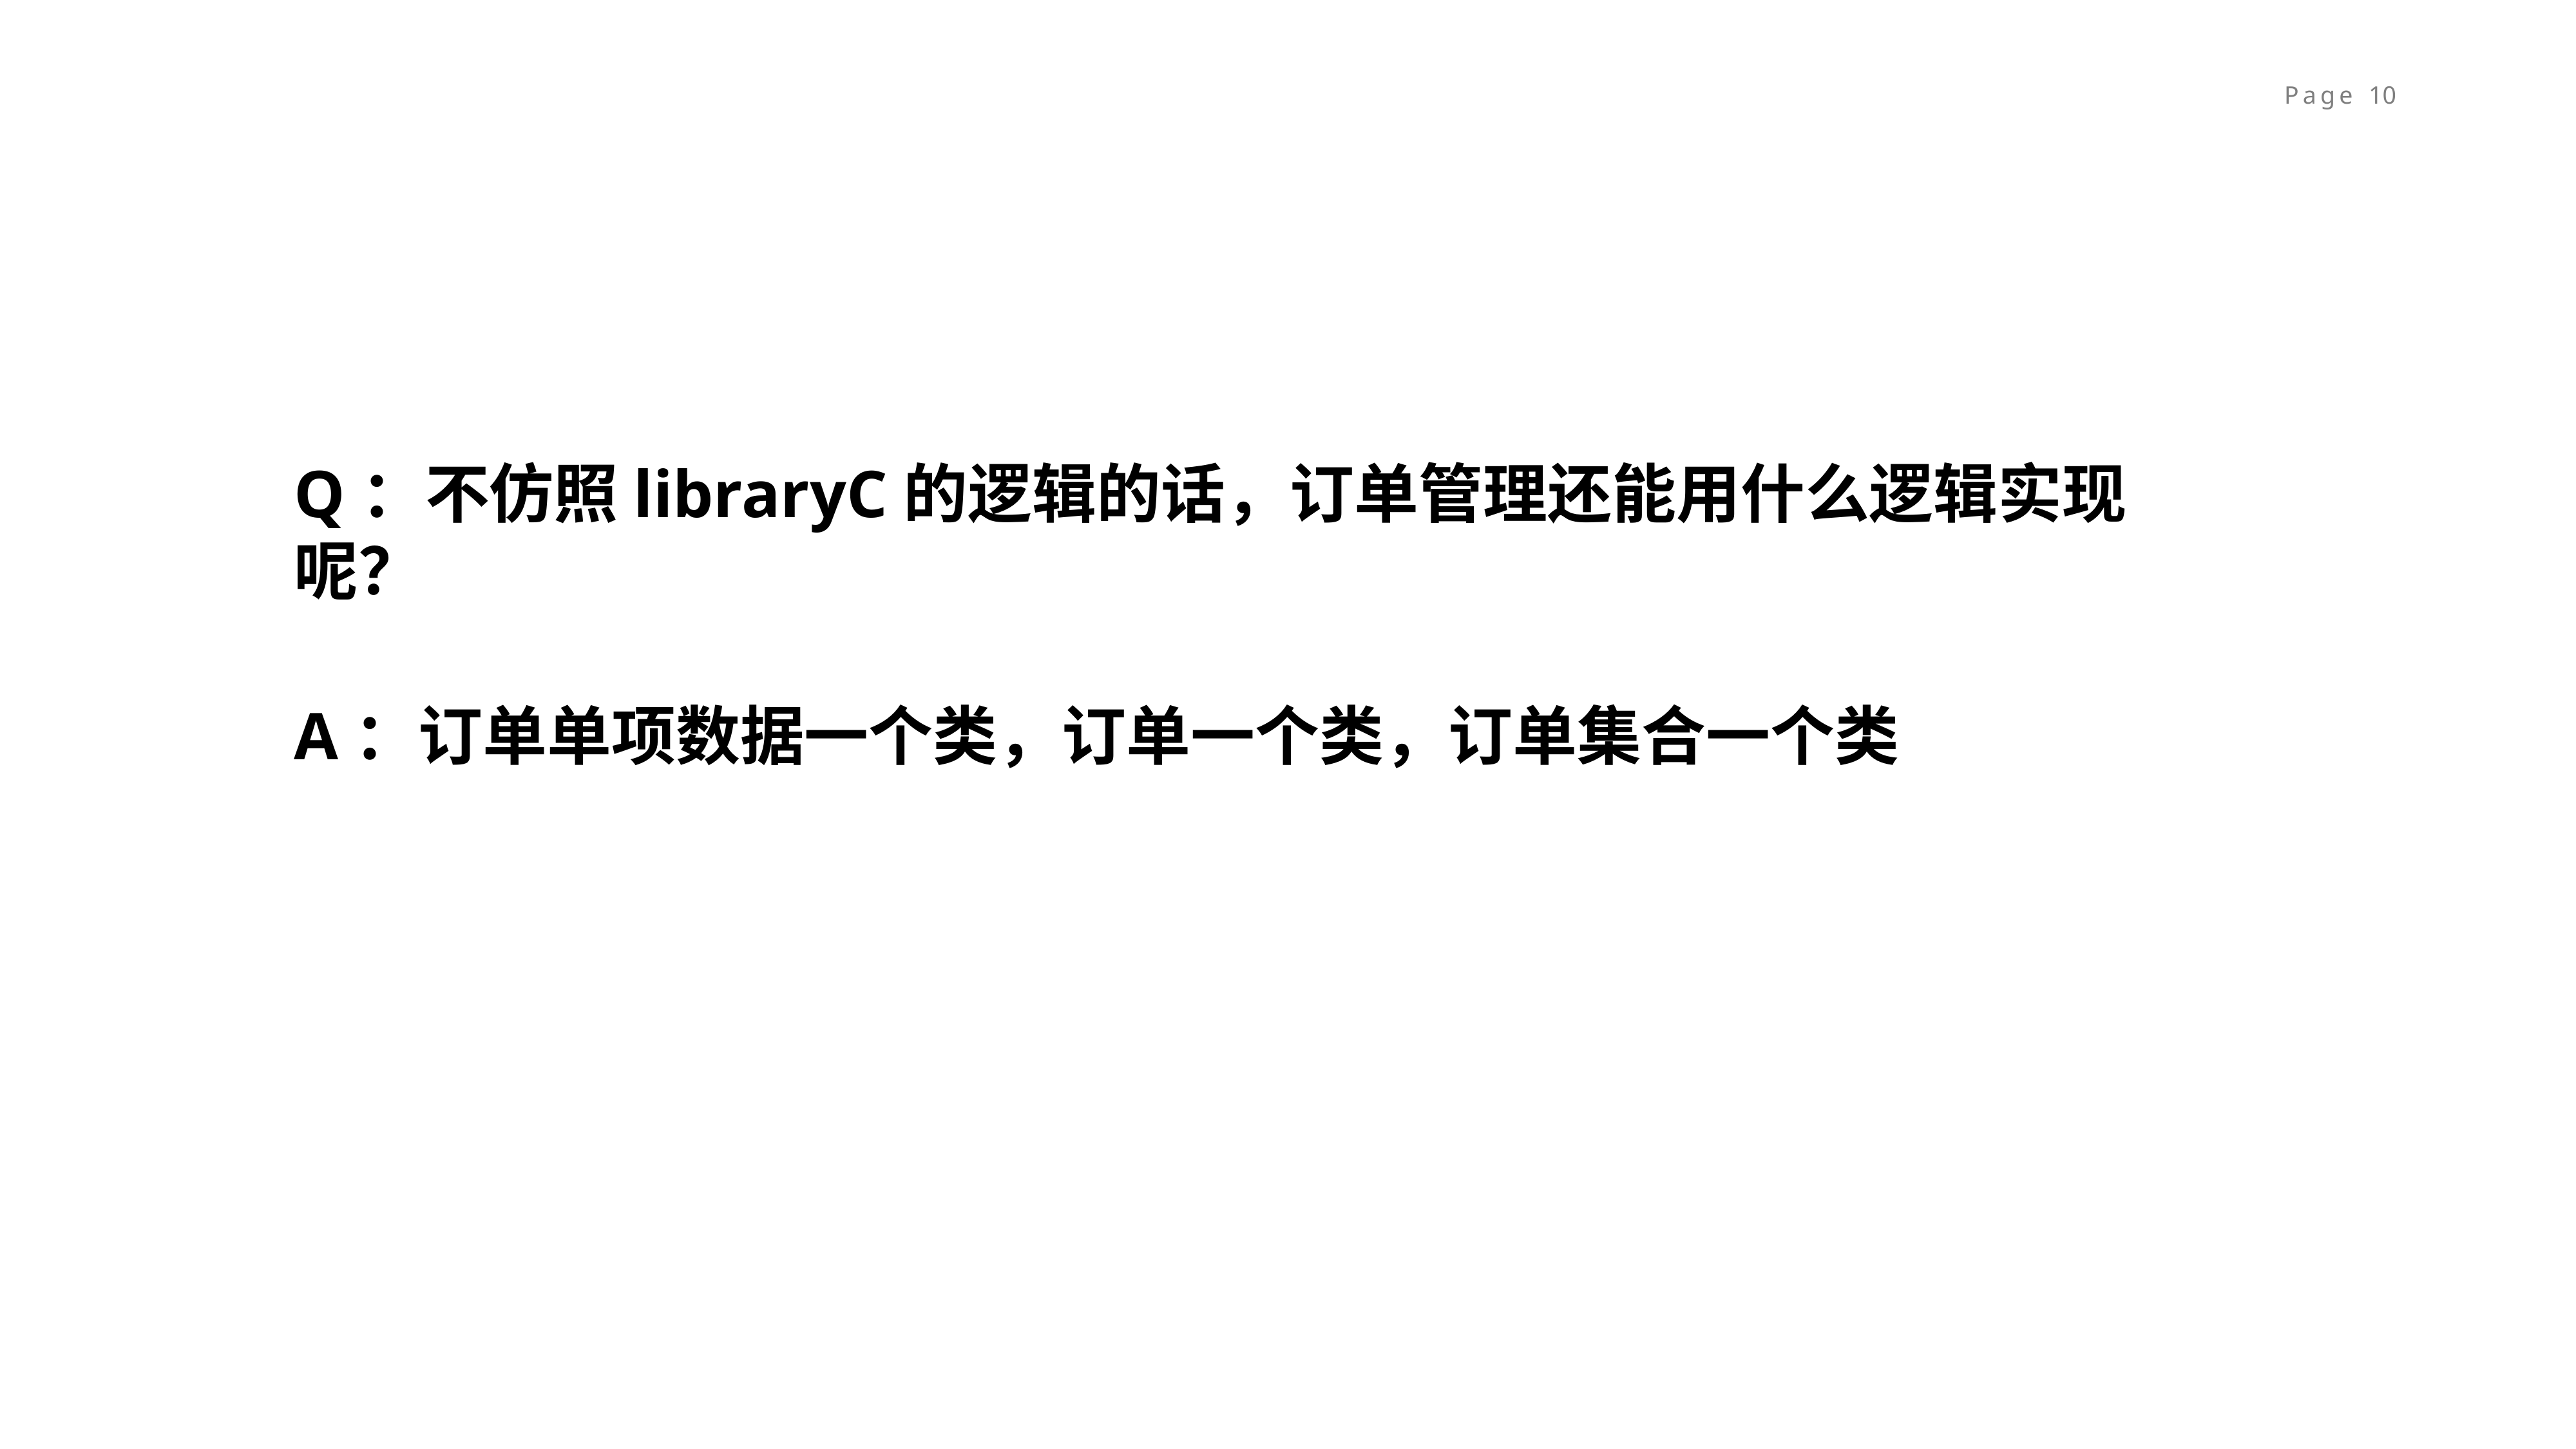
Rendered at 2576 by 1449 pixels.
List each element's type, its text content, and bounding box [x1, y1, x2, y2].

text_box Q：不仿照libraryC的逻辑的话，订单管理还能用什么逻辑实现呢？ [284, 448, 2193, 612]
text_box A：订单单项数据一个类，订单一个类，订单集合一个类 [284, 690, 1984, 777]
